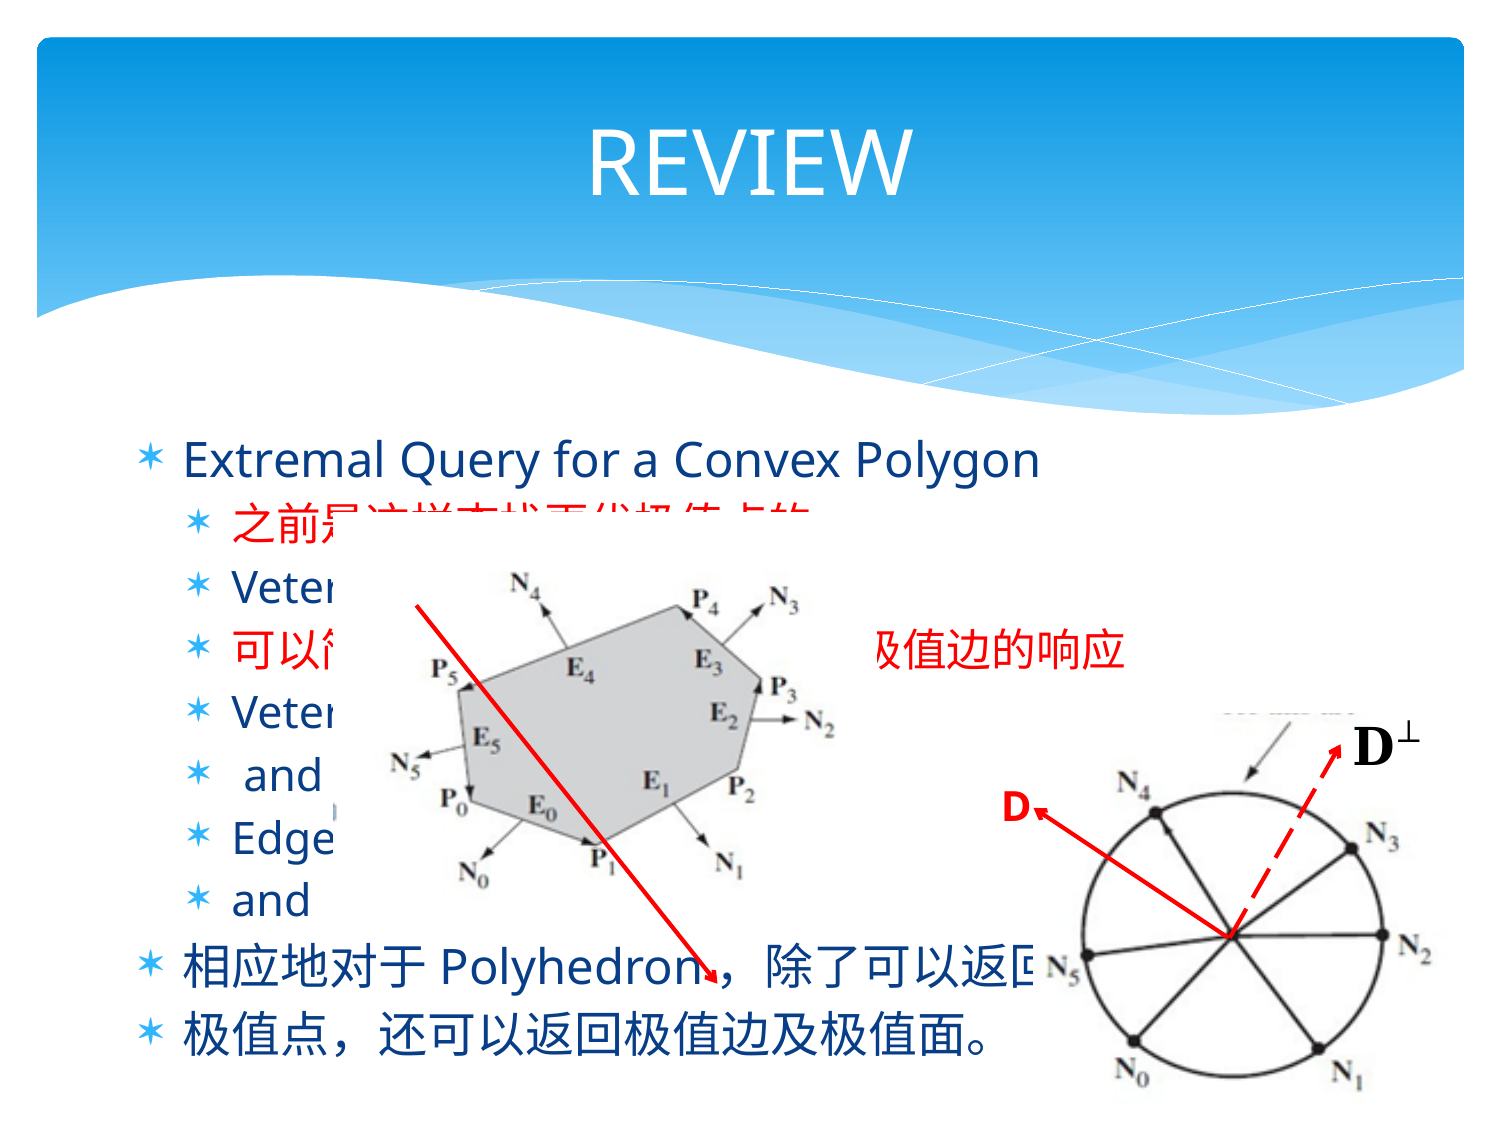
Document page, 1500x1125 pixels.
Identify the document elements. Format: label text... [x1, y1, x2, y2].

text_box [416, 605, 718, 985]
text_box D [986, 772, 1027, 838]
picture [333, 512, 878, 925]
title REVIEW [75, 55, 1425, 261]
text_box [1033, 807, 1223, 938]
picture [1033, 713, 1448, 1125]
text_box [1229, 743, 1341, 939]
